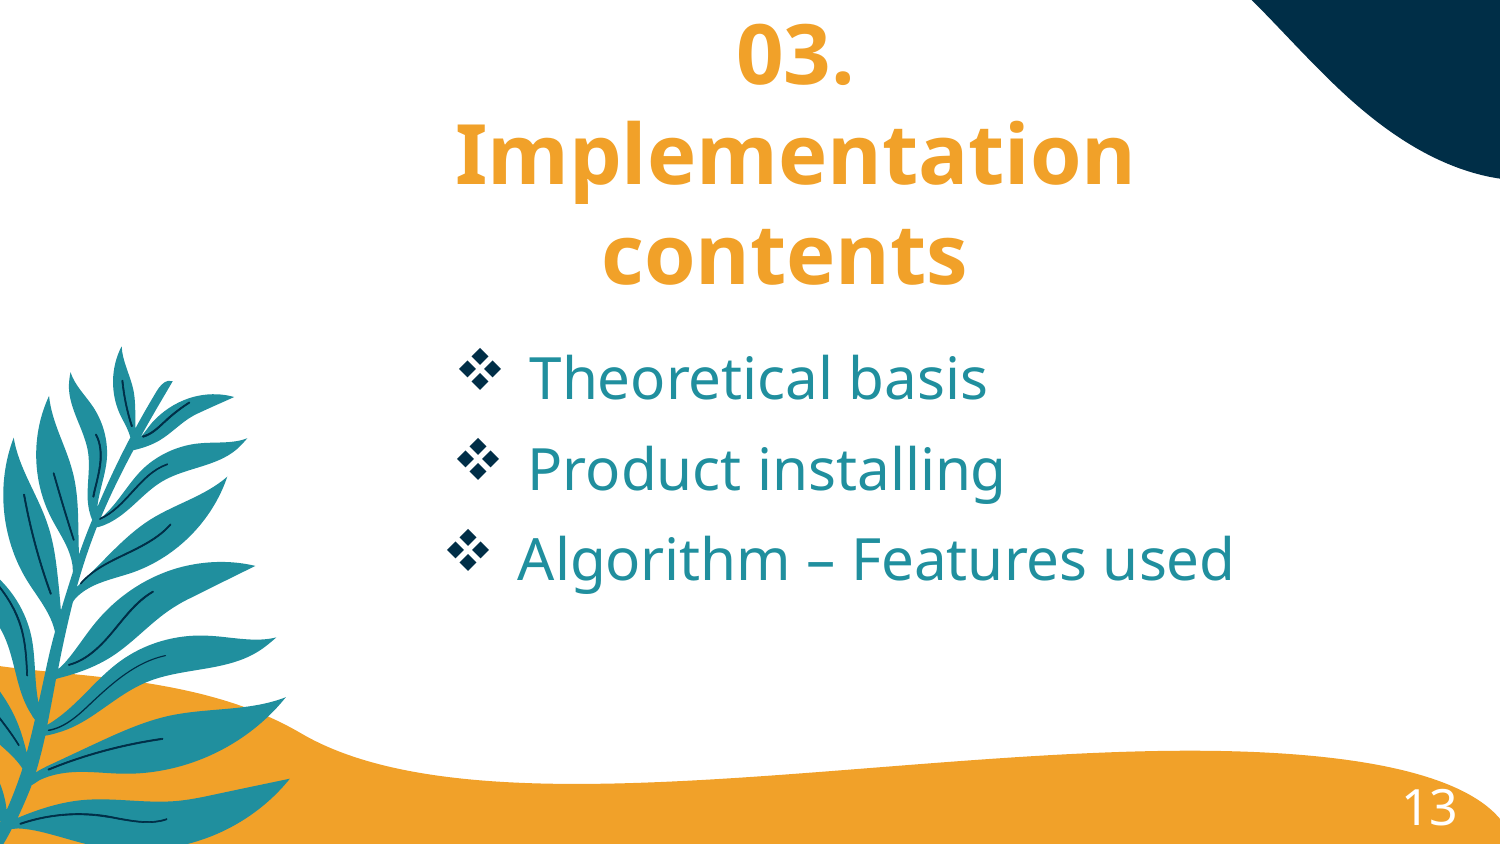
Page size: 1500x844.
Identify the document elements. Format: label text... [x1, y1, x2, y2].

subtitle Product installing [278, 406, 1162, 487]
text_box Algorithm – Features used [388, 497, 1271, 577]
text_box 13 [1386, 767, 1474, 843]
subtitle Theoretical basis [290, 315, 1134, 396]
title 03. Implementation contents [370, 200, 1222, 316]
